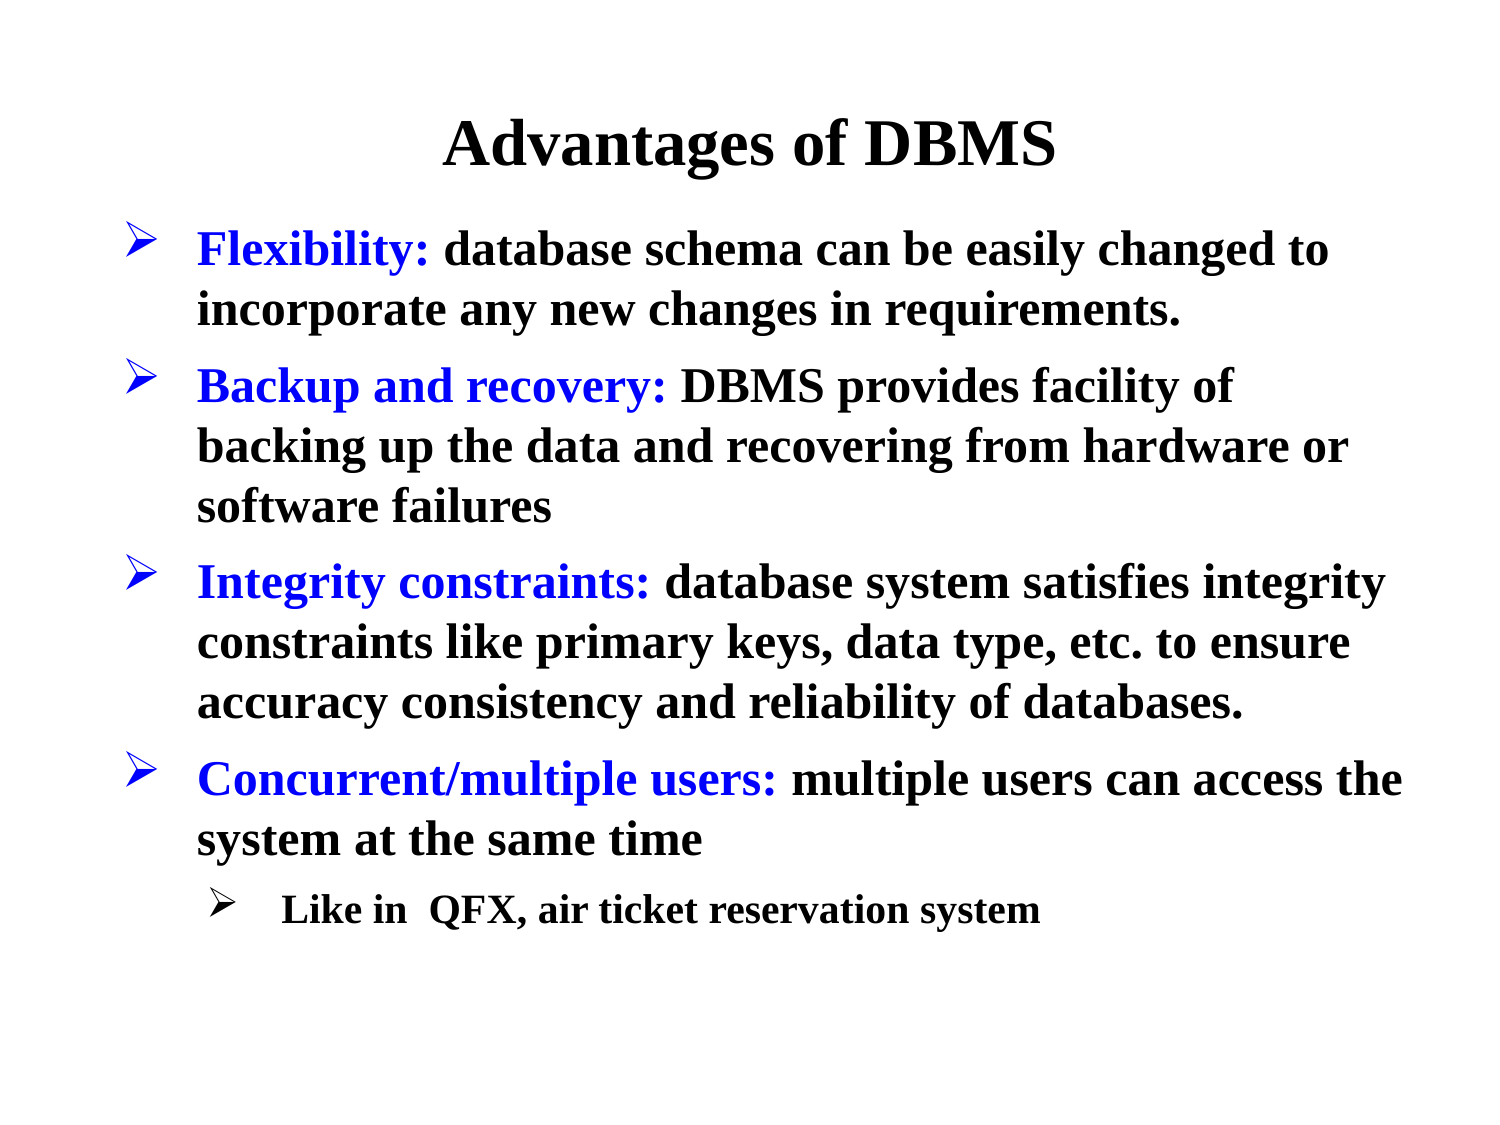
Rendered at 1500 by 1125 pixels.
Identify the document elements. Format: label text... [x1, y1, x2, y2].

list Flexibility: database schema can be easily changed to incorporate any new changes in requirements. Backup and recovery: DBMS provides facility of backing up the data and recovering from hardware or software failures Integrity constraints: database system satisfies integrity constraints like primary keys, data type, etc. to ensure accuracy consistency and reliability of databases. Concurrent/multiple users: multiple users can access the system at the same time Like in QFX, air ticket reservation system [41, 208, 1425, 1005]
title Advantages of DBMS [75, 45, 1425, 208]
